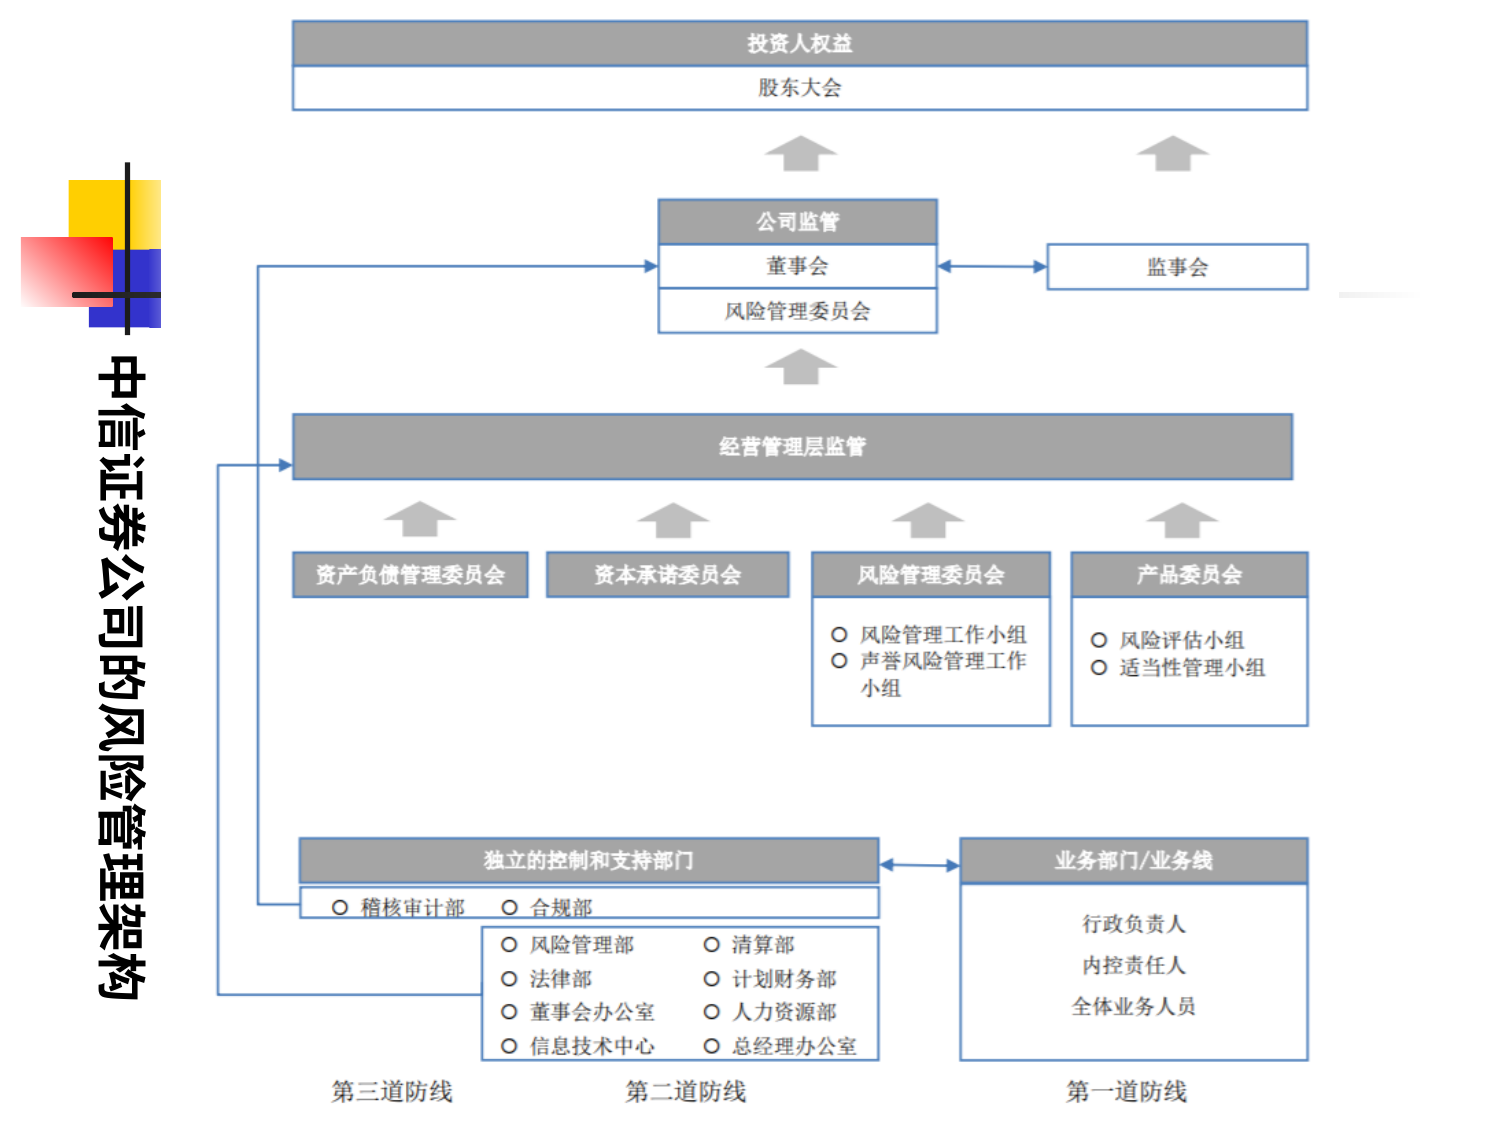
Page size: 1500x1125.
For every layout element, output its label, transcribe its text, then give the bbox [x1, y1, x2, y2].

text_box 中信证券公司的风险管理架构 [70, 338, 156, 1059]
picture [161, 0, 1339, 1125]
